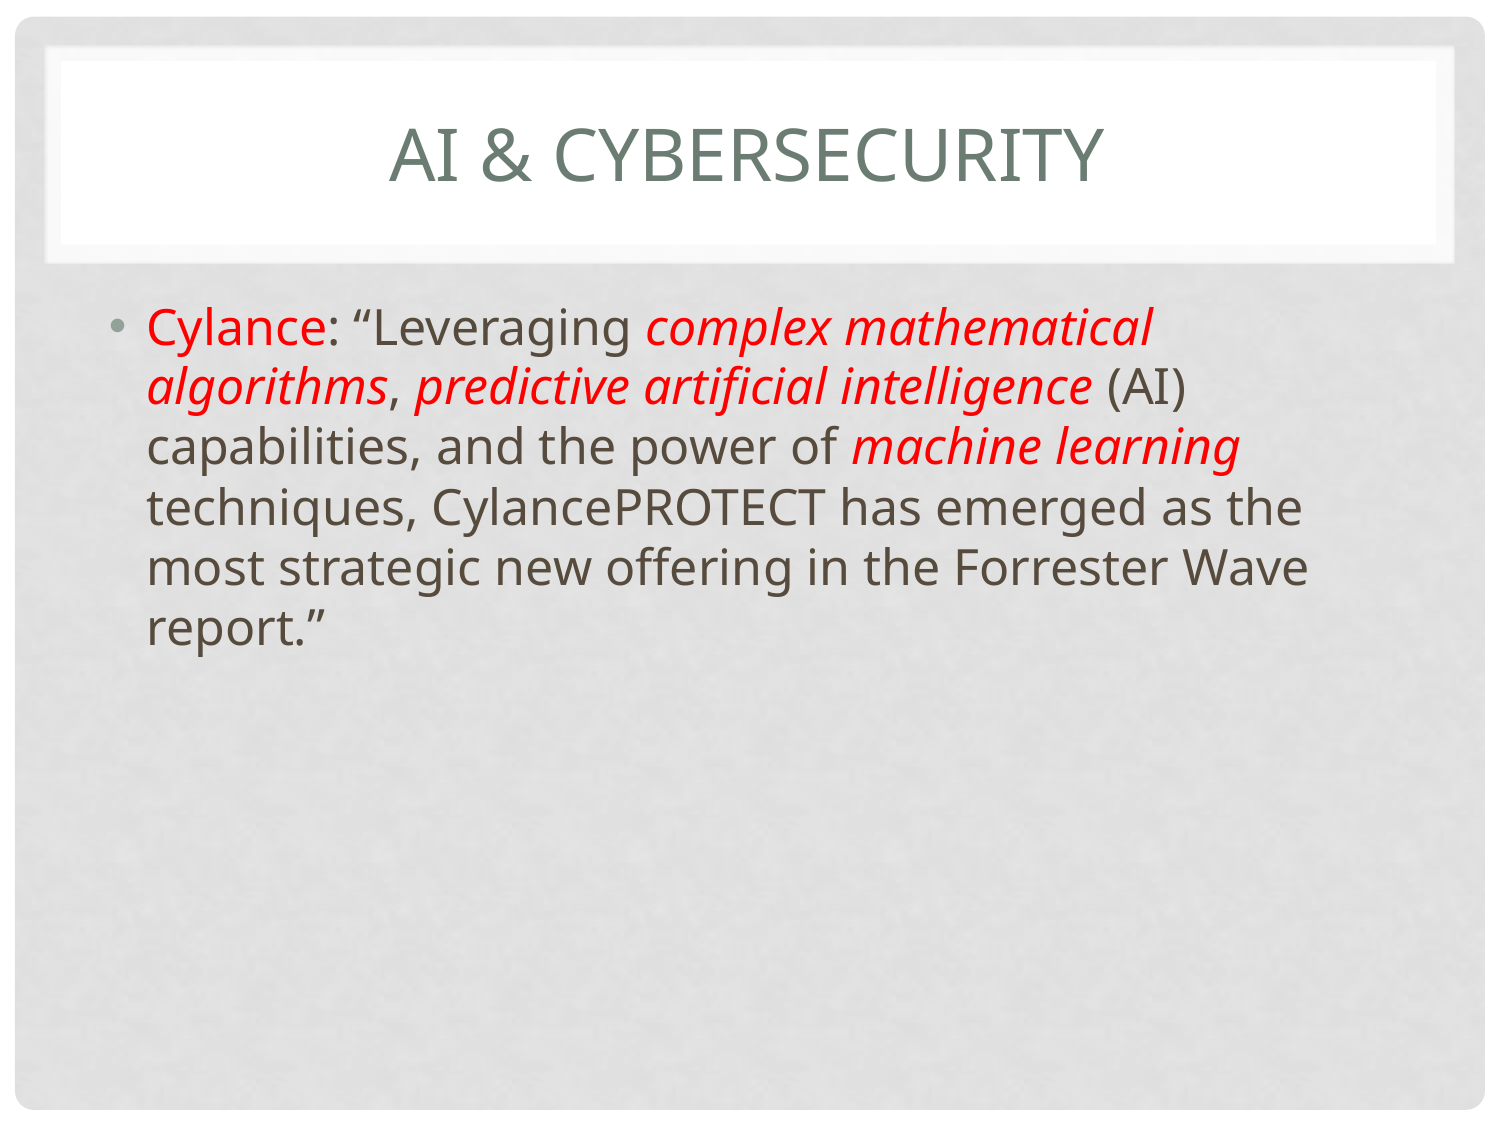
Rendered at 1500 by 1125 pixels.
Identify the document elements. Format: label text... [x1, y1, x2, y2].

title AI & Cybersecurity [69, 66, 1425, 238]
list Cylance: “Leveraging complex mathematical algorithms, predictive artificial intelligence (AI) capabilities, and the power of machine learning techniques, CylancePROTECT has emerged as the most strategic new offering in the Forrester Wave report.” [75, 287, 1425, 1005]
